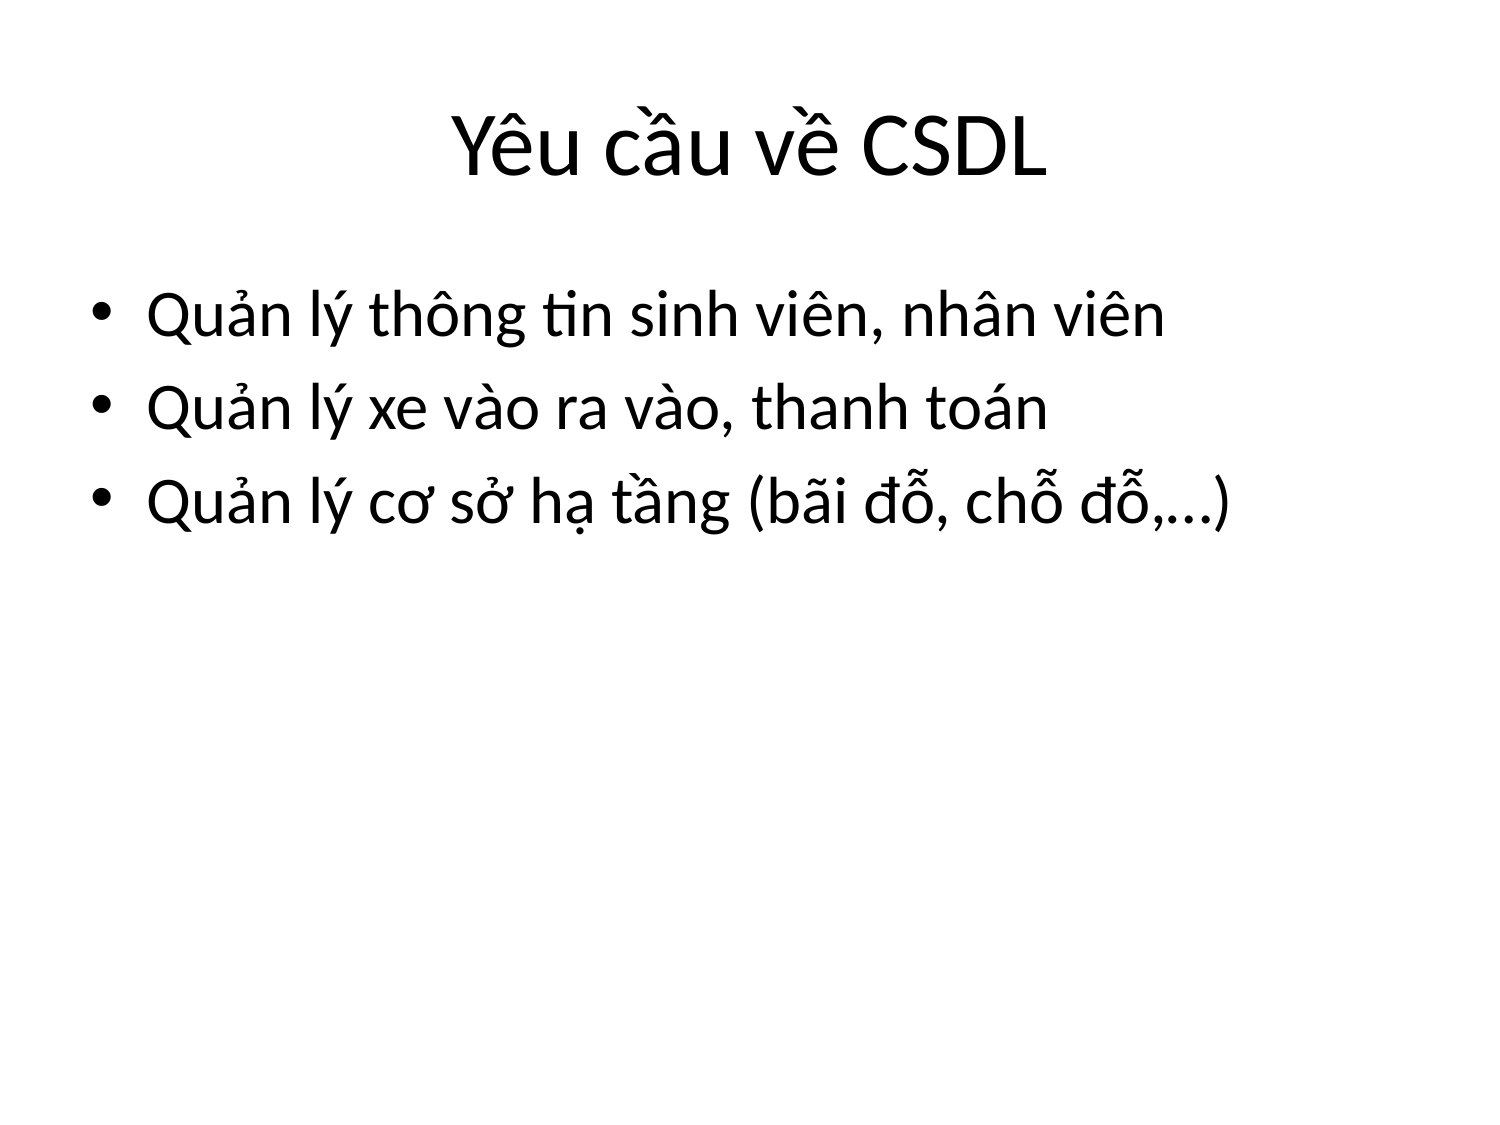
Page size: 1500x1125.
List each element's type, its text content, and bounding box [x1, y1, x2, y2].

list Quản lý thông tin sinh viên, nhân viên Quản lý xe vào ra vào, thanh toán Quản lý cơ sở hạ tầng (bãi đỗ, chỗ đỗ,…) [75, 262, 1425, 1005]
title Yêu cầu về CSDL [75, 45, 1425, 233]
